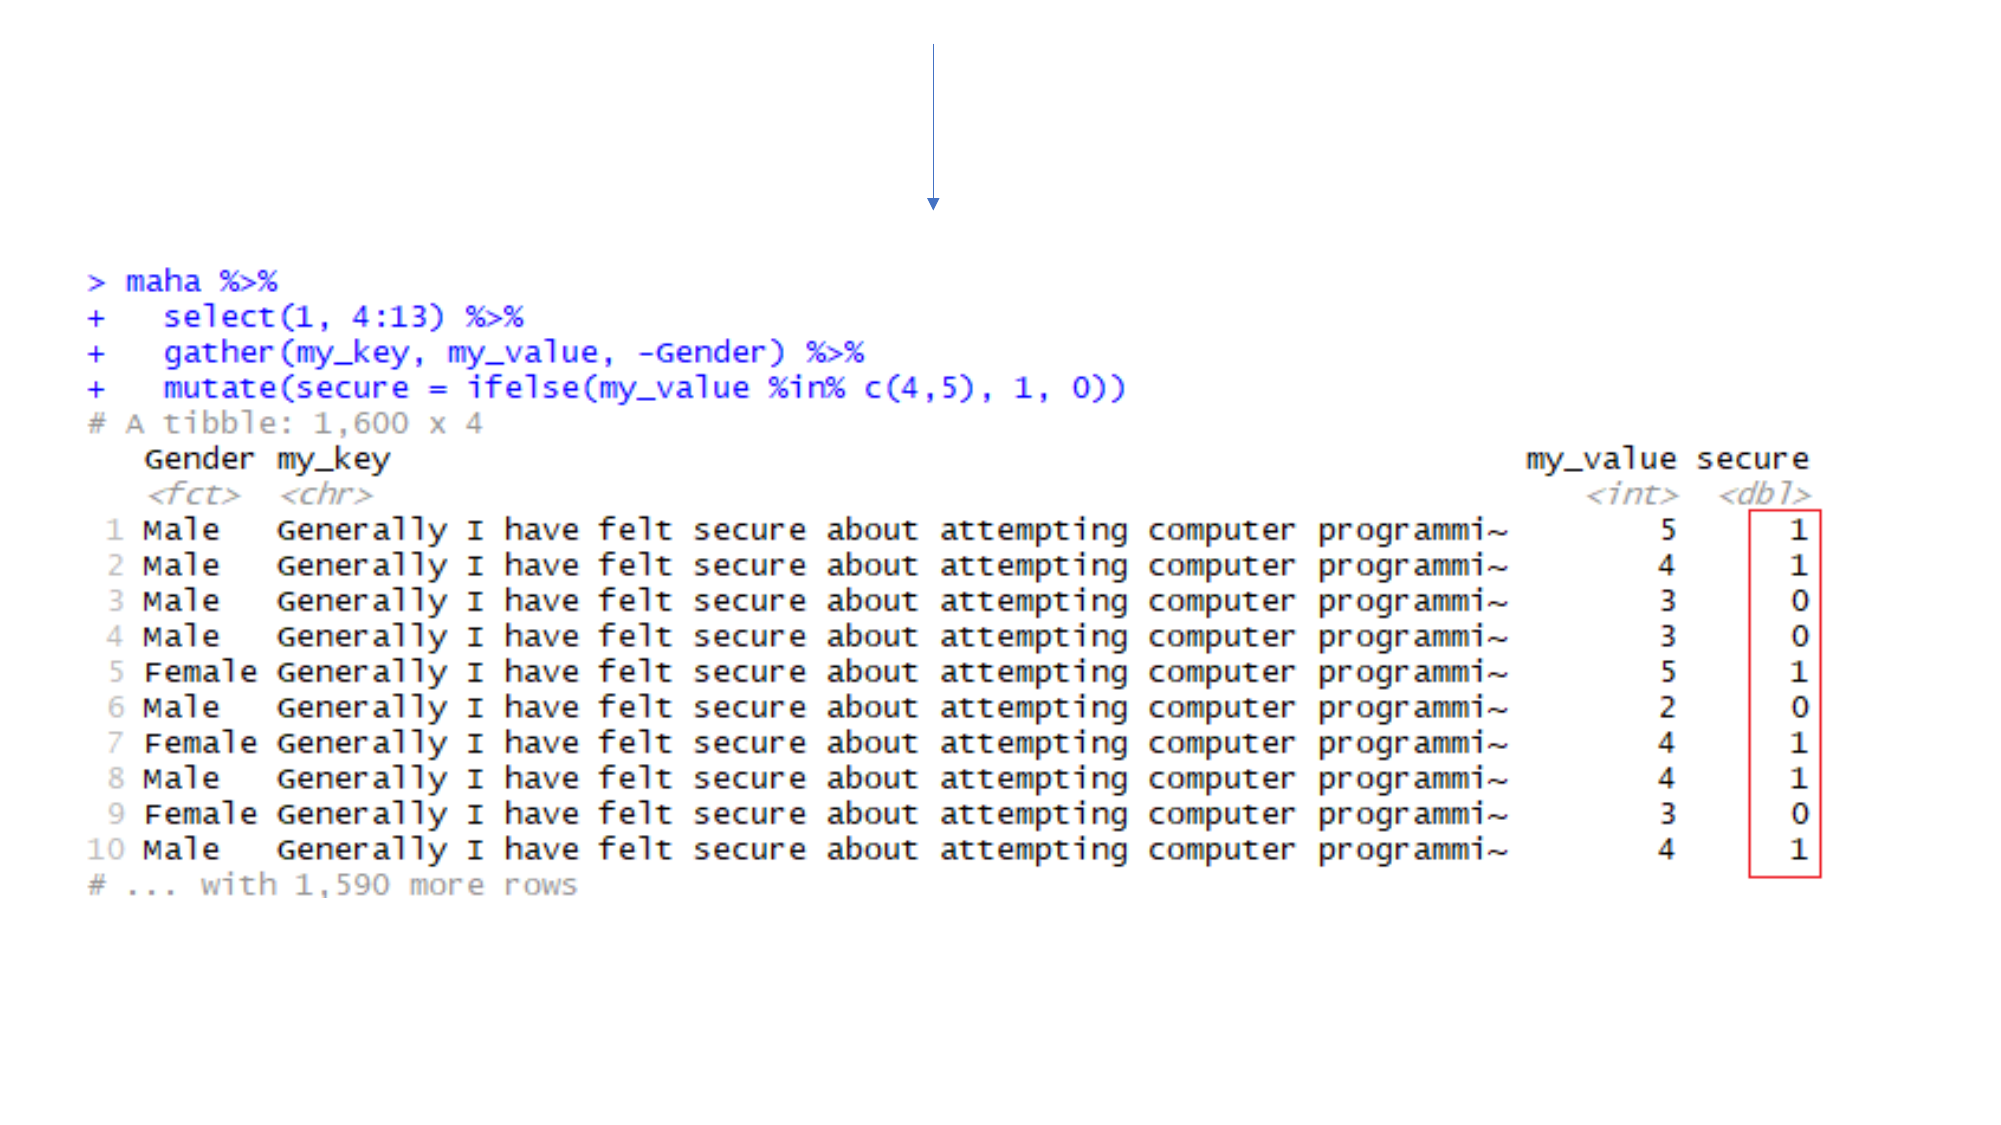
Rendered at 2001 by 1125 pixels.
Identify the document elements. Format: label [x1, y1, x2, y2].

picture [86, 266, 1839, 898]
